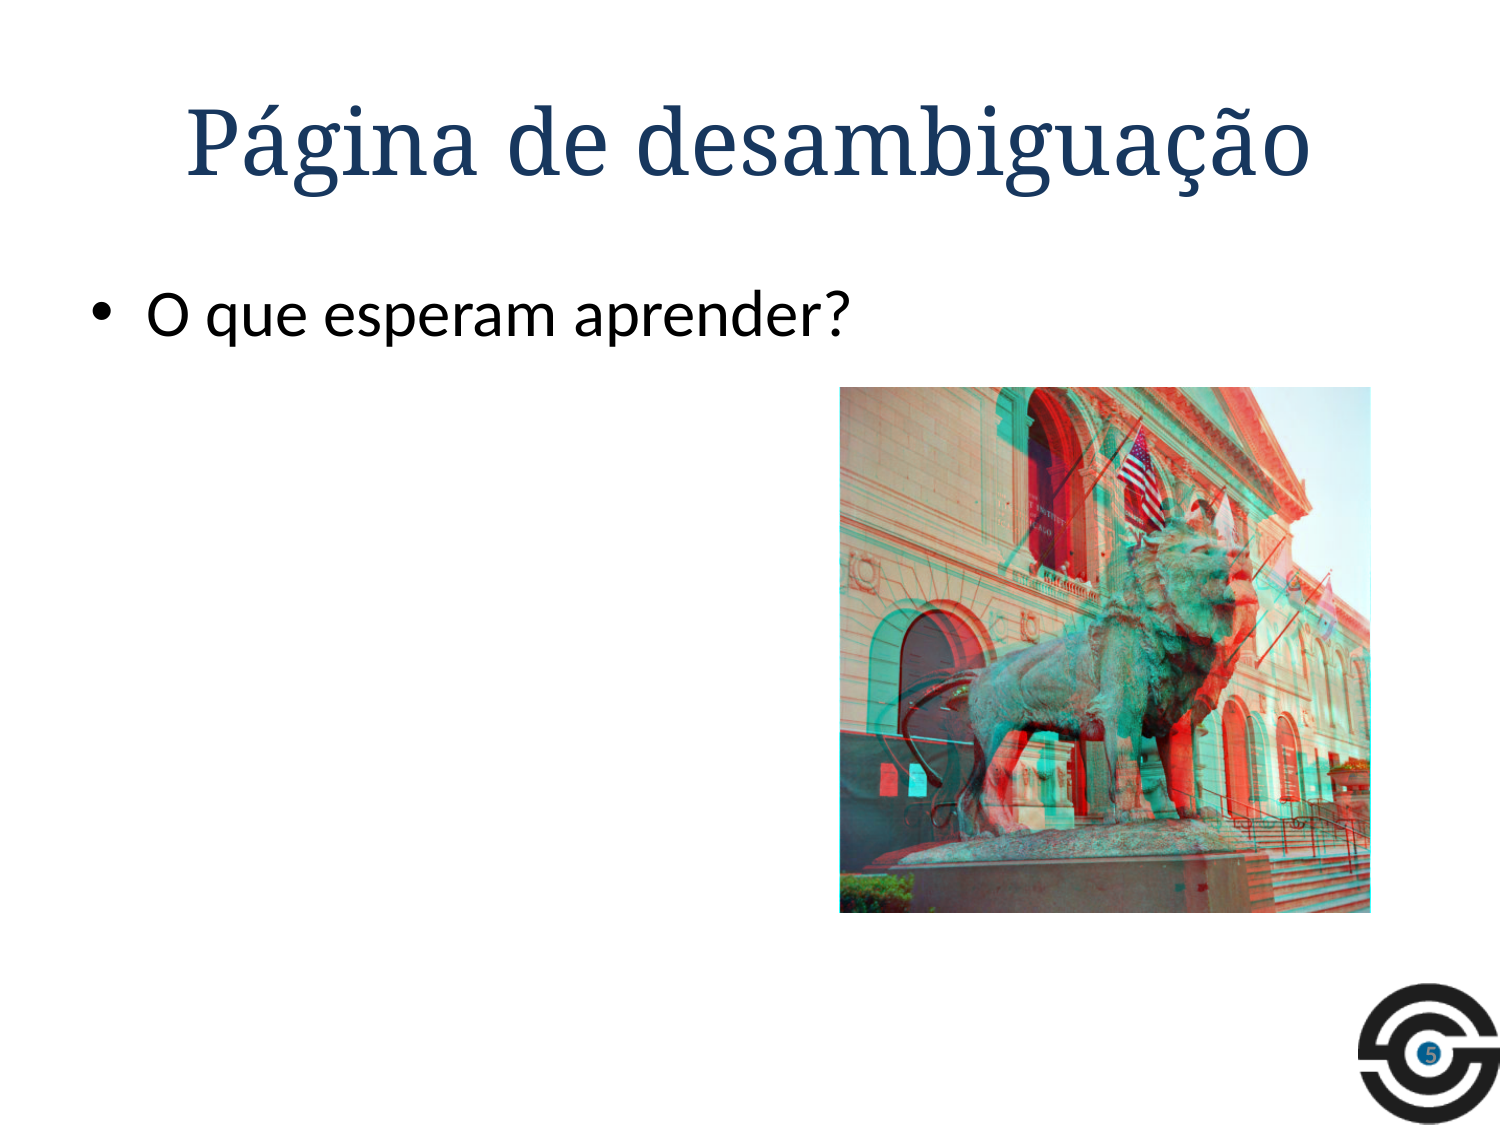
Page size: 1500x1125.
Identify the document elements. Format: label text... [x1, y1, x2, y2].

list O que esperam aprender? [75, 262, 1425, 1005]
picture [1358, 983, 1500, 1125]
title Página de desambiguação [75, 45, 1425, 233]
slide_number 5 [1400, 1023, 1463, 1084]
picture [837, 387, 1372, 913]
